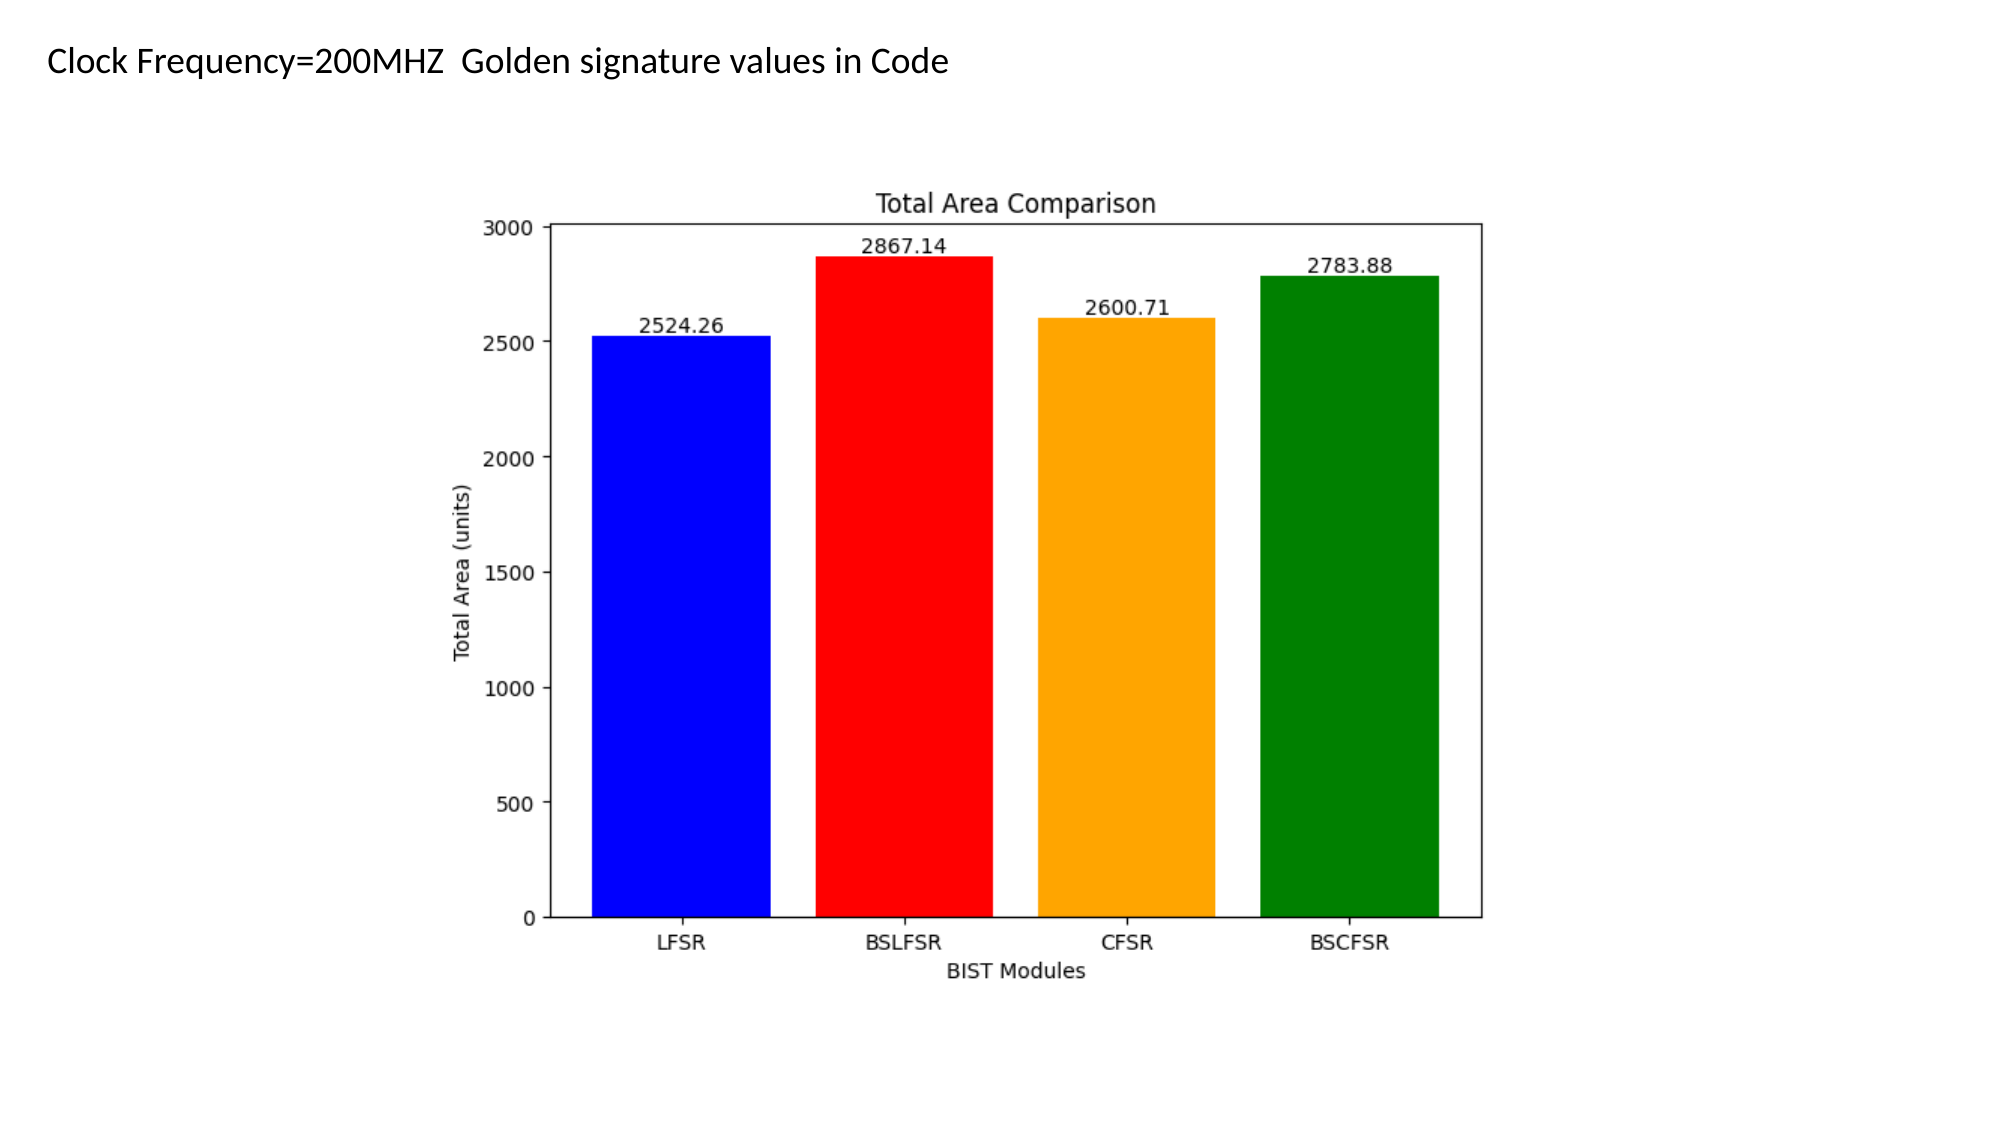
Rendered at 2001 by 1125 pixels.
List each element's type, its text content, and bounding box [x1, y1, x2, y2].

picture [400, 117, 1600, 1016]
text_box Clock Frequency=200MHZ Golden signature values in Code [32, 28, 1268, 89]
